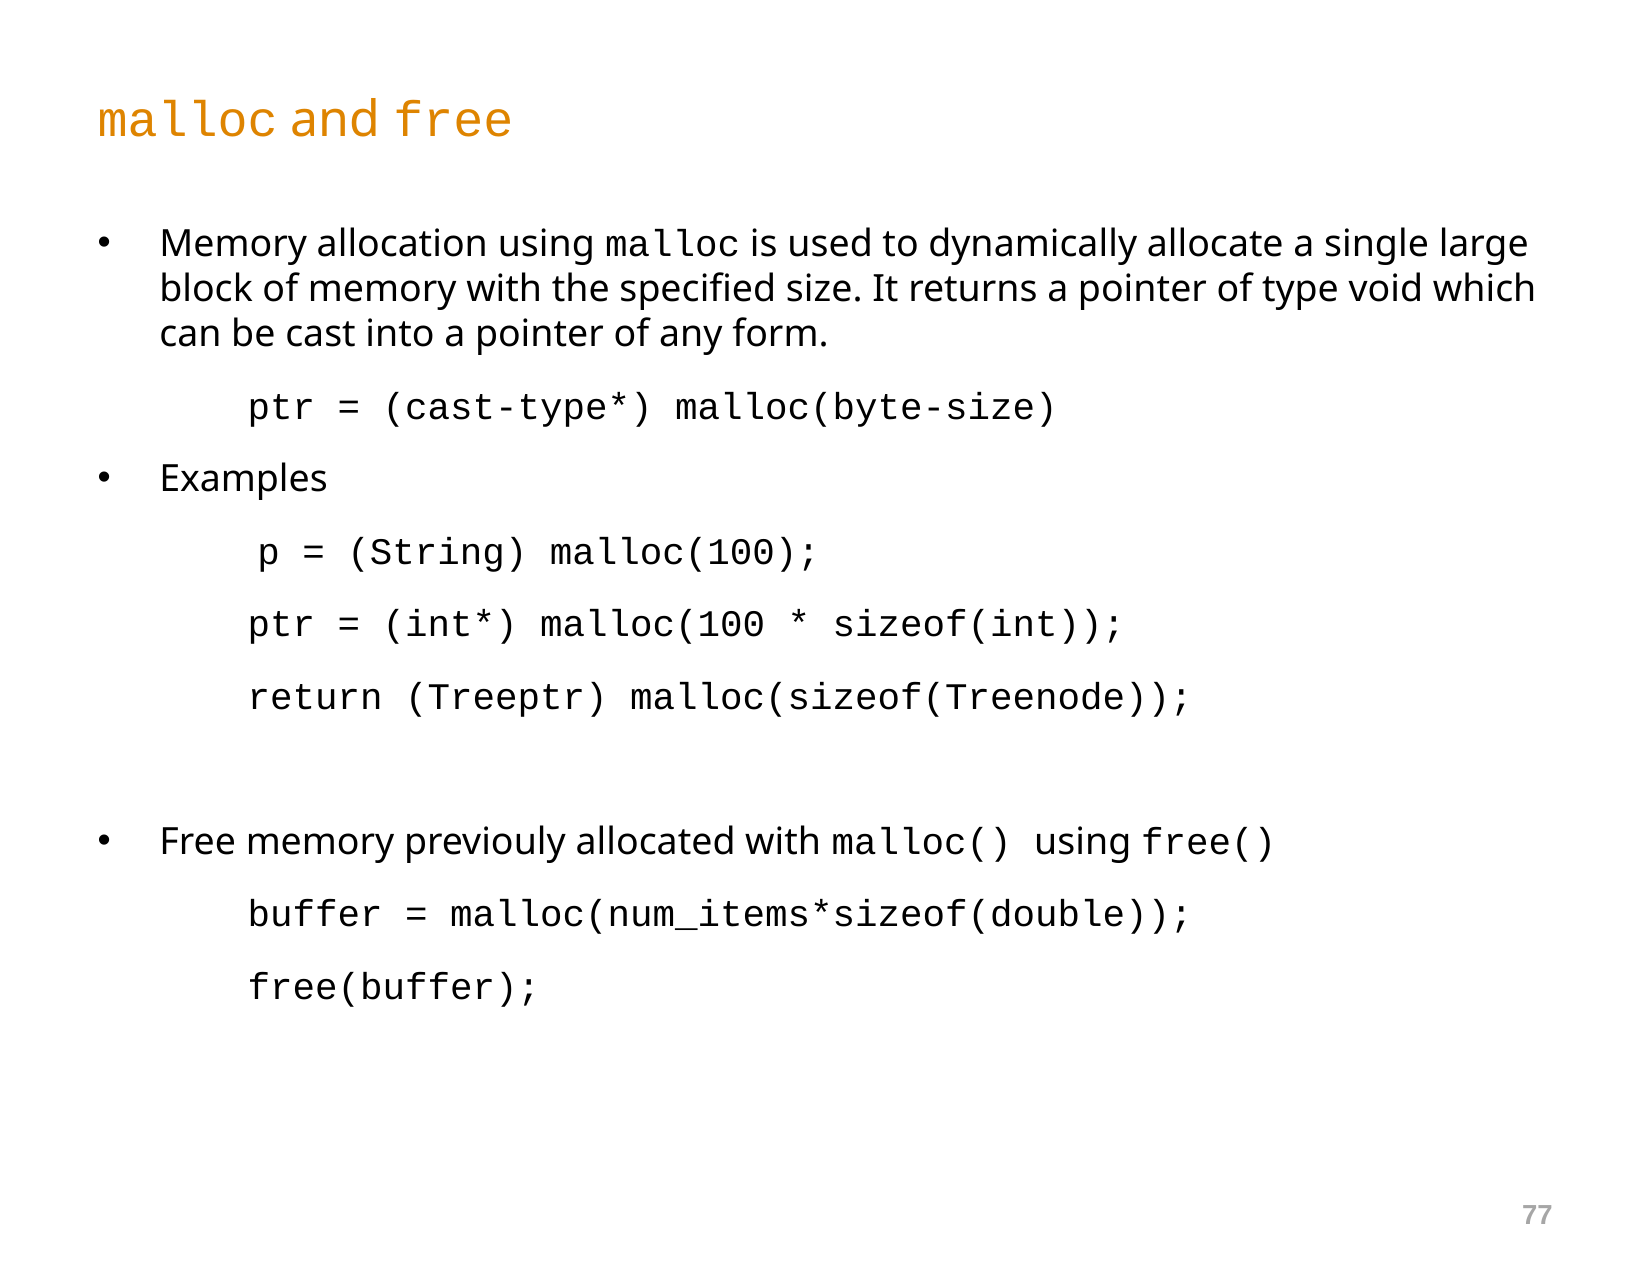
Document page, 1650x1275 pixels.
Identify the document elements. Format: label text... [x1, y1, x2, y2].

title malloc and free [82, 51, 1568, 182]
slide_number 77 [1182, 1181, 1568, 1250]
list Memory allocation using malloc is used to dynamically allocate a single large block of memory with the specified size. It returns a pointer of type void which can be cast into a pointer of any form. ptr = (cast-type*) malloc(byte-size) Examples p = (String) malloc(100); ptr = (int*) malloc(100 * sizeof(int)); return (Treeptr) malloc(sizeof(Treenode)); Free memory previouly allocated with malloc() using free() buffer = malloc(num_items*sizeof(double)); free(buffer); [82, 211, 1568, 1139]
